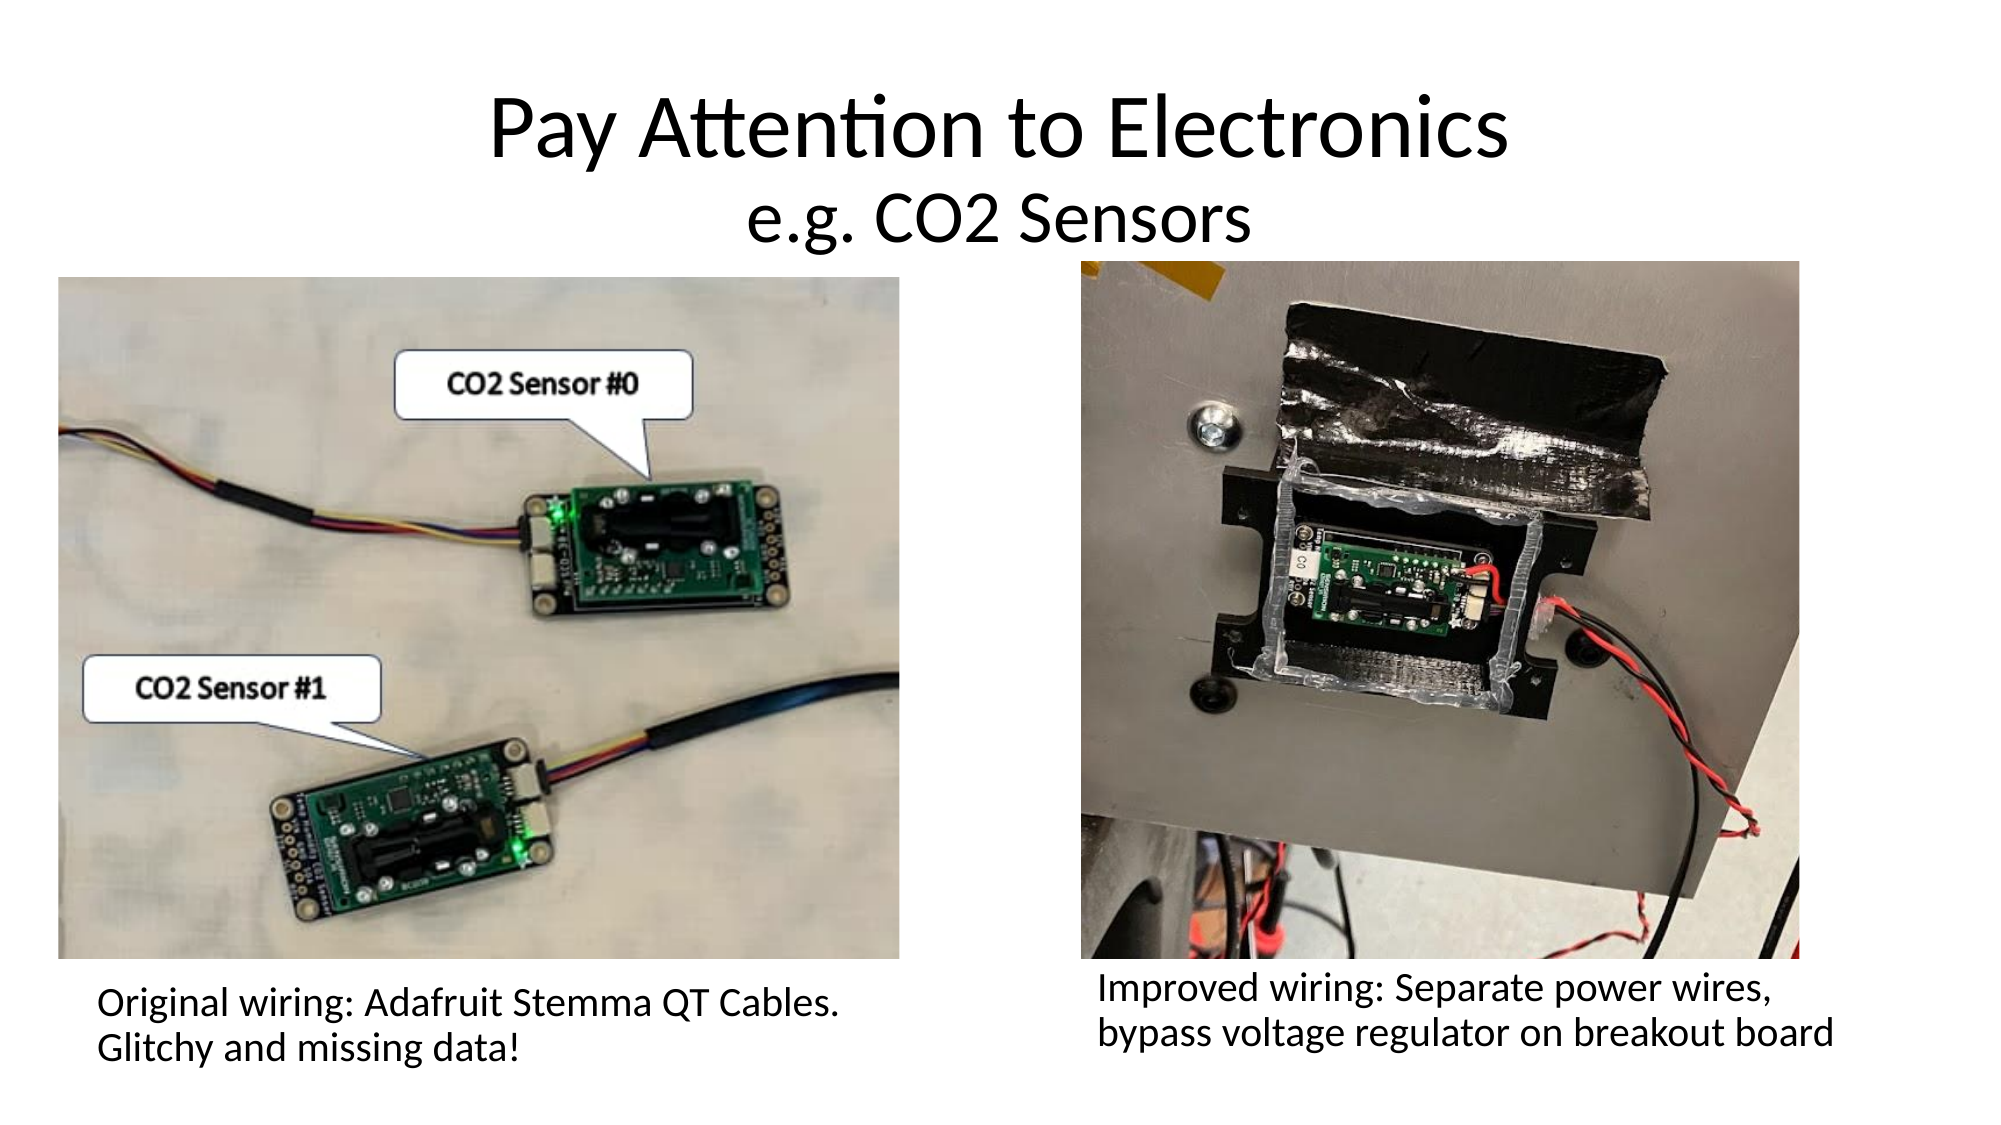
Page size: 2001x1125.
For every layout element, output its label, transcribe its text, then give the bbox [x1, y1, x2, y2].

text_box Improved wiring: Separate power wires, bypass voltage regulator on breakout board [1082, 954, 1876, 1067]
picture [58, 276, 900, 959]
title Pay Attention to Electronics e.g. CO2 Sensors [137, 59, 1863, 278]
text_box Original wiring: Adafruit Stemma QT Cables. Glitchy and missing data! [82, 968, 876, 1082]
picture [1080, 261, 1800, 960]
